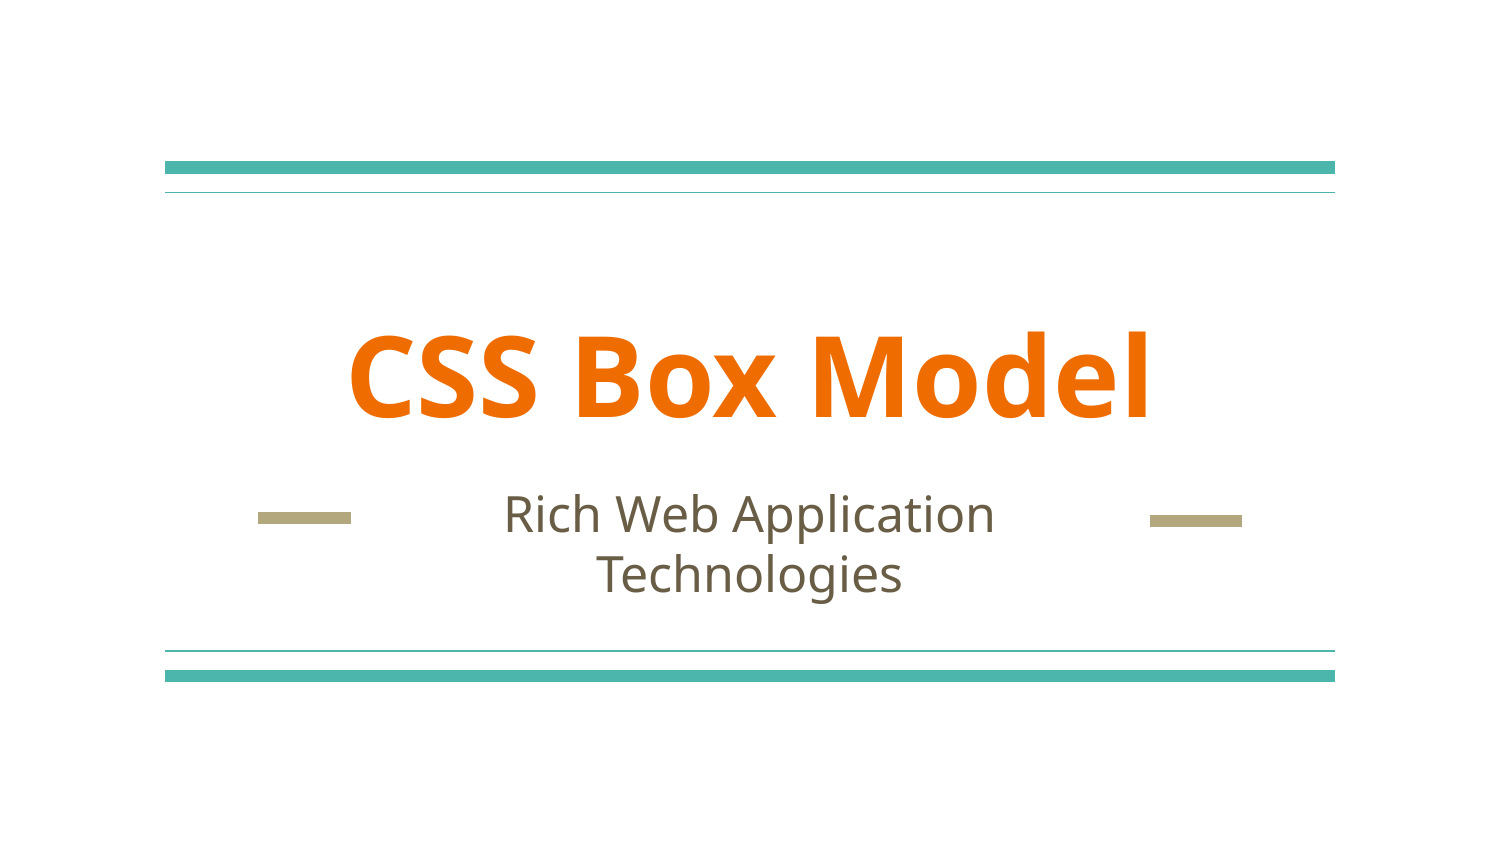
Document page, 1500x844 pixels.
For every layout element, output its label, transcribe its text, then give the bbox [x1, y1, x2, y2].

subtitle Rich Web Application Technologies [350, 467, 1150, 598]
title CSS Box Model [164, 287, 1336, 456]
